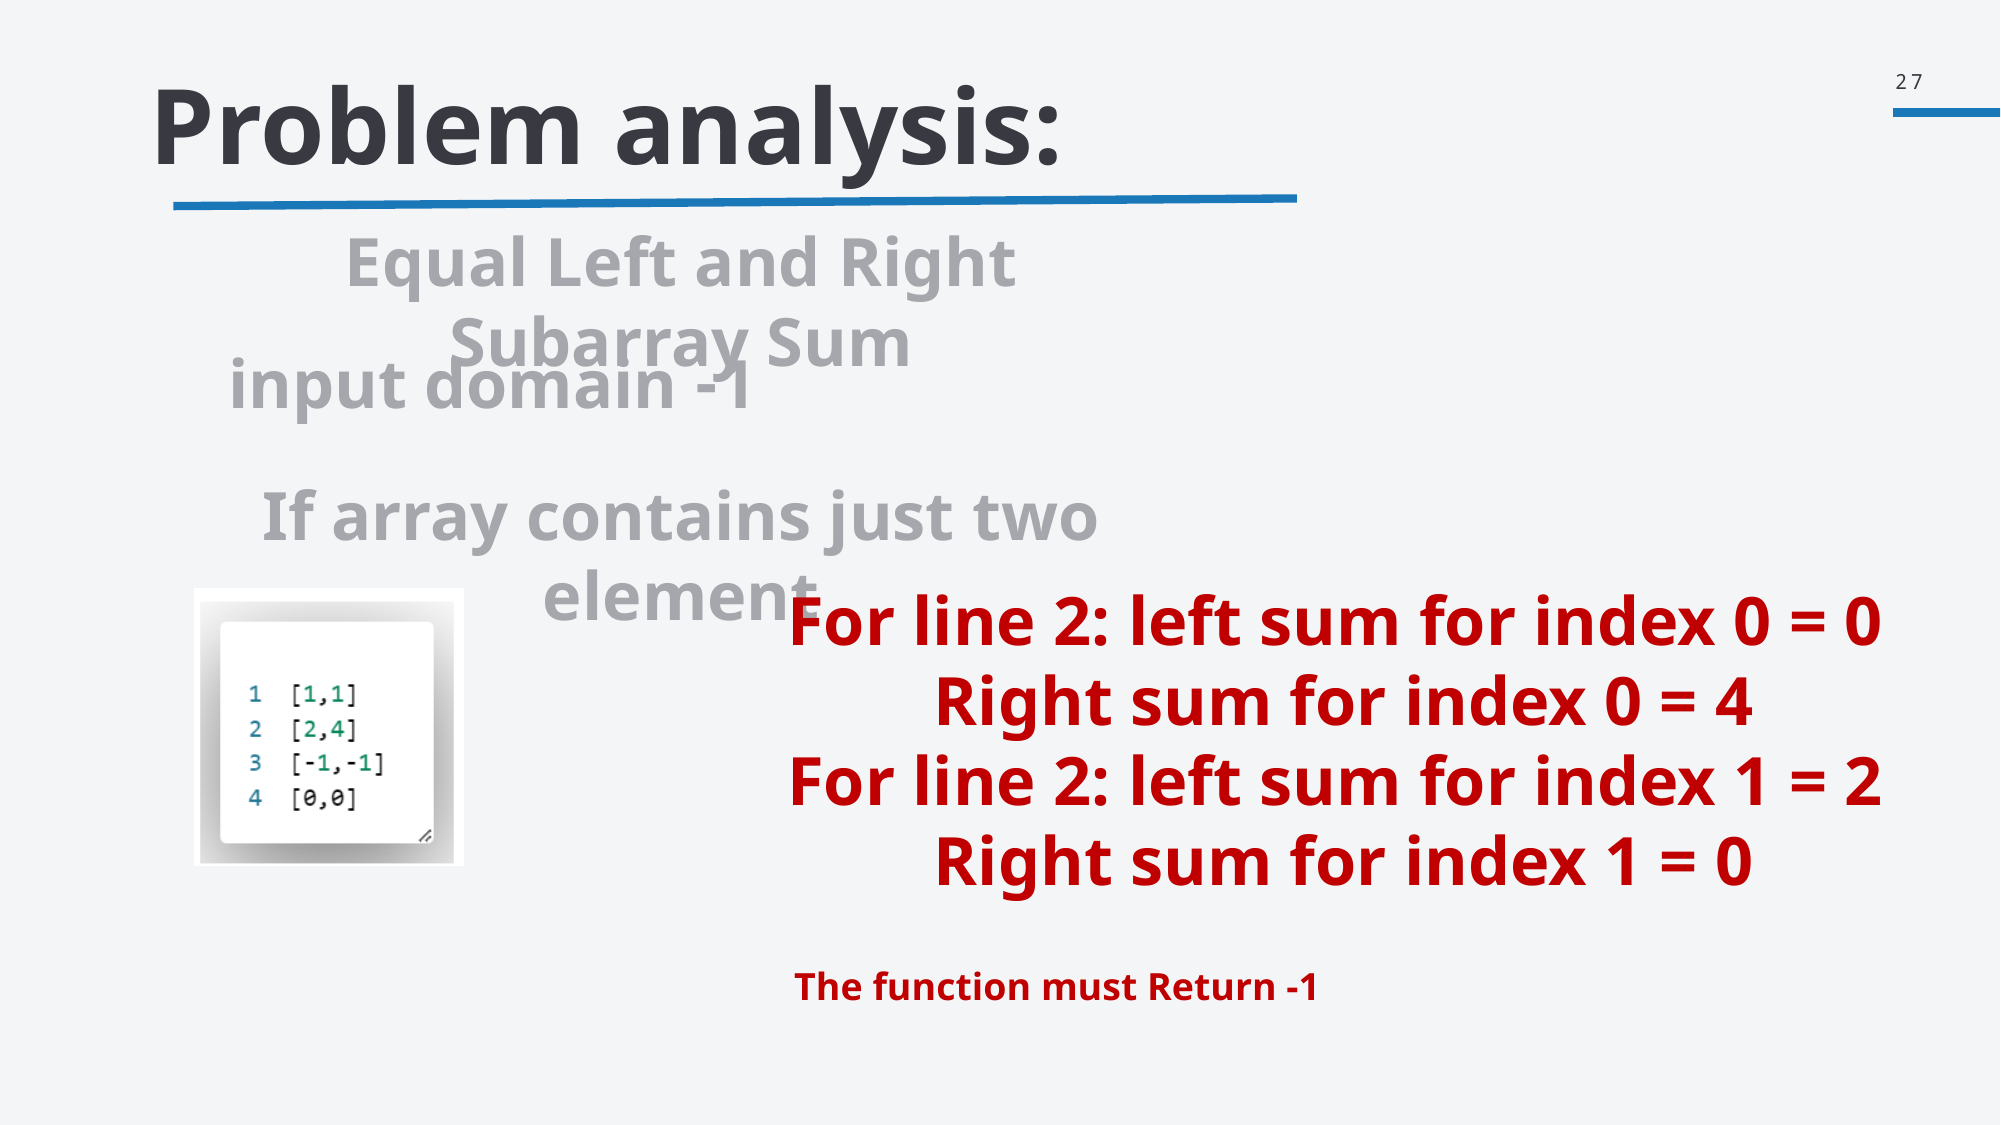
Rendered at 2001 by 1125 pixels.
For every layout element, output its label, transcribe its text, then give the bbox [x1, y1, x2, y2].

slide_number 27 [1889, 62, 1953, 101]
text_box If array contains just two element [173, 466, 1190, 642]
text_box 1- input domain [0, 334, 1000, 429]
text_box For line 2: left sum for index 0 = 0 Right sum for index 0 = 4 For line 2: left sum for index 1 = 2 Right sum for index 1 = 0 [681, 571, 1990, 987]
text_box Problem analysis: [146, 81, 1314, 243]
text_box Equal Left and Right Subarray Sum [173, 212, 1190, 387]
text_box The function must Return -1 [311, 955, 1336, 1016]
picture [194, 588, 464, 867]
